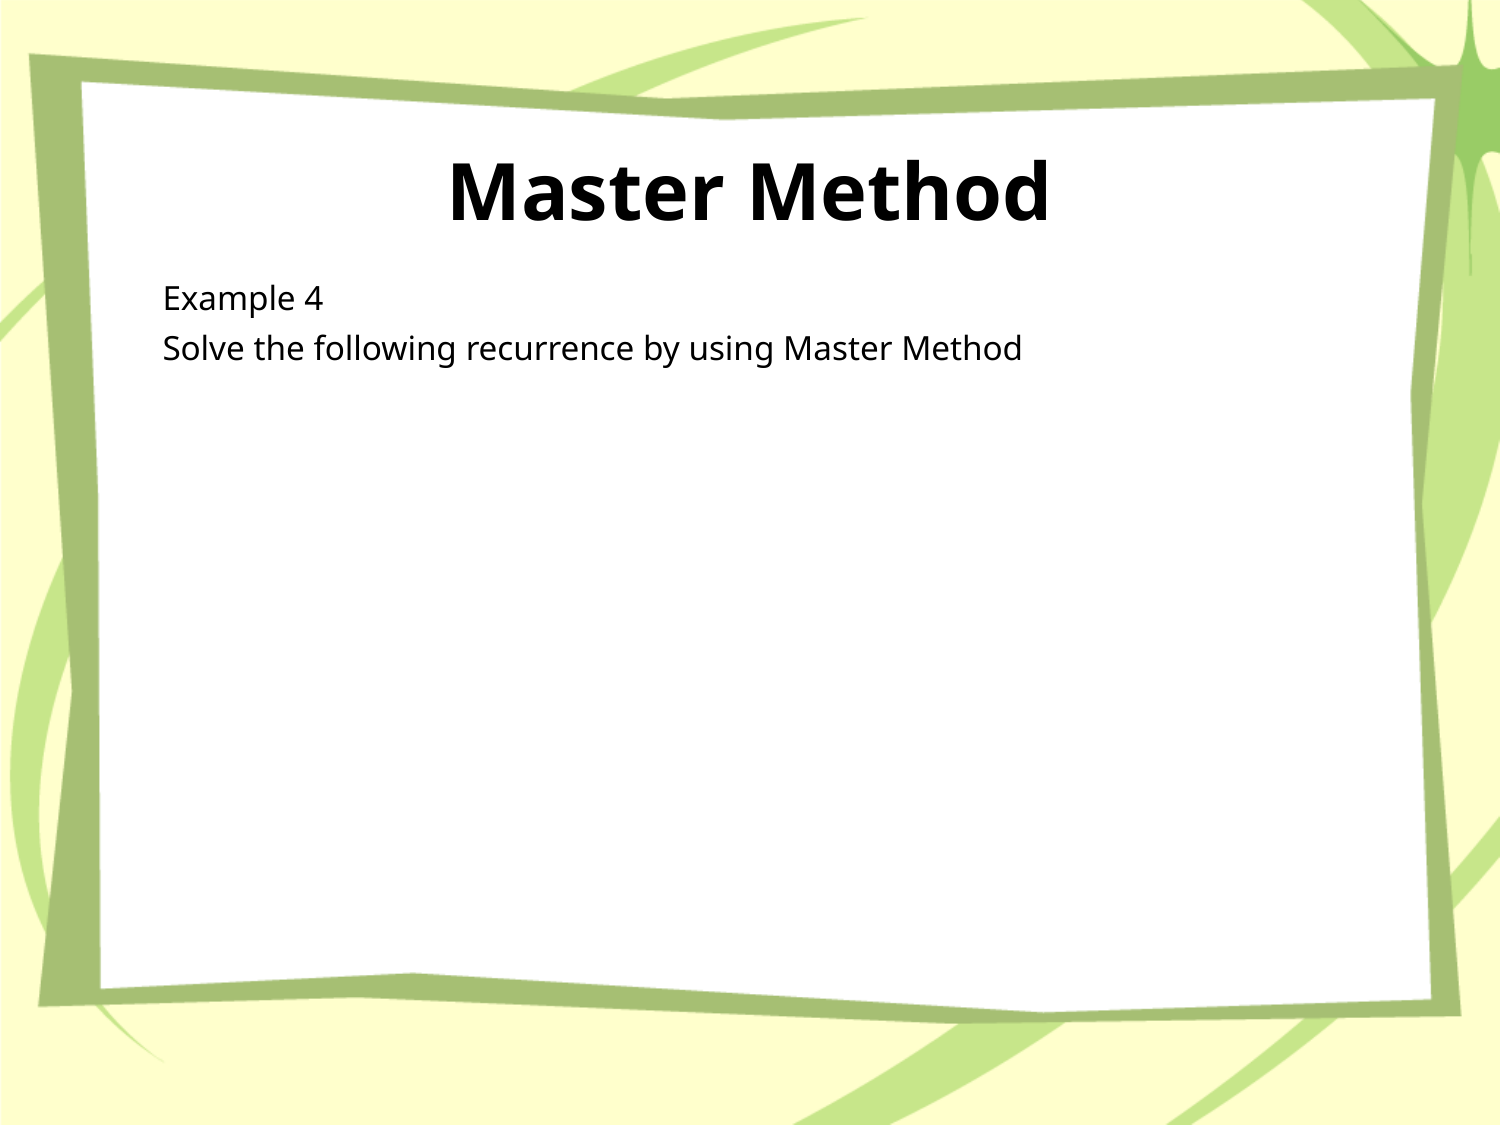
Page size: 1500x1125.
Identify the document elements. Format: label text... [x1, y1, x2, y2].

picture [0, 0, 1500, 1125]
title Master Method [75, 95, 1425, 283]
